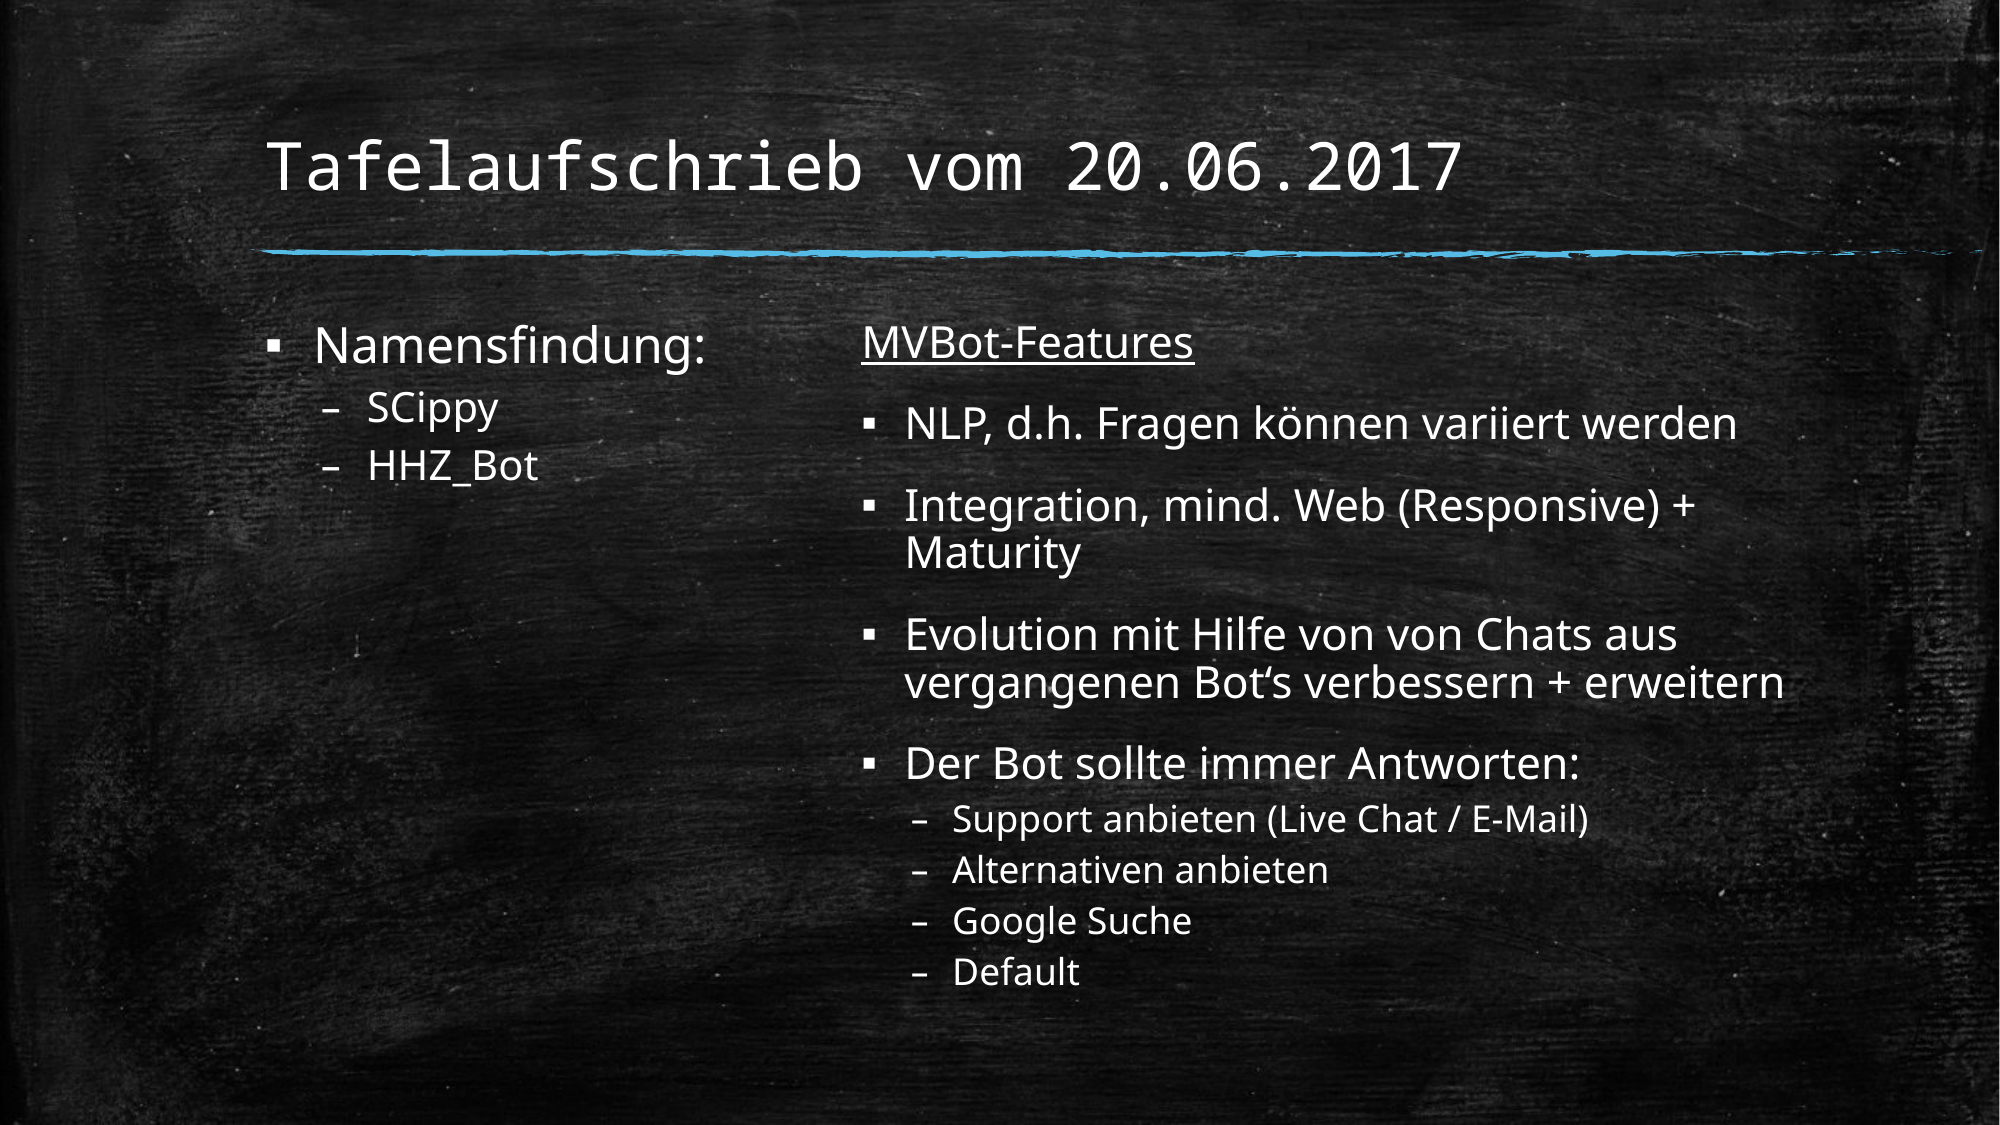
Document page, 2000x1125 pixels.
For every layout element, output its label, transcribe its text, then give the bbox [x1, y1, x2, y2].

title Tafelaufschrieb vom 20.06.2017 [249, 45, 1750, 213]
list MVBot-Features NLP, d.h. Fragen können variiert werden Integration, mind. Web (Responsive) + Maturity Evolution mit Hilfe von von Chats aus vergangenen Bot‘s verbessern + erweitern Der Bot sollte immer Antworten: Support anbieten (Live Chat / E-Mail) Alternativen anbieten Google Suche Default [846, 312, 1821, 1013]
list Namensfindung: SCippy HHZ_Bot [249, 312, 846, 1013]
